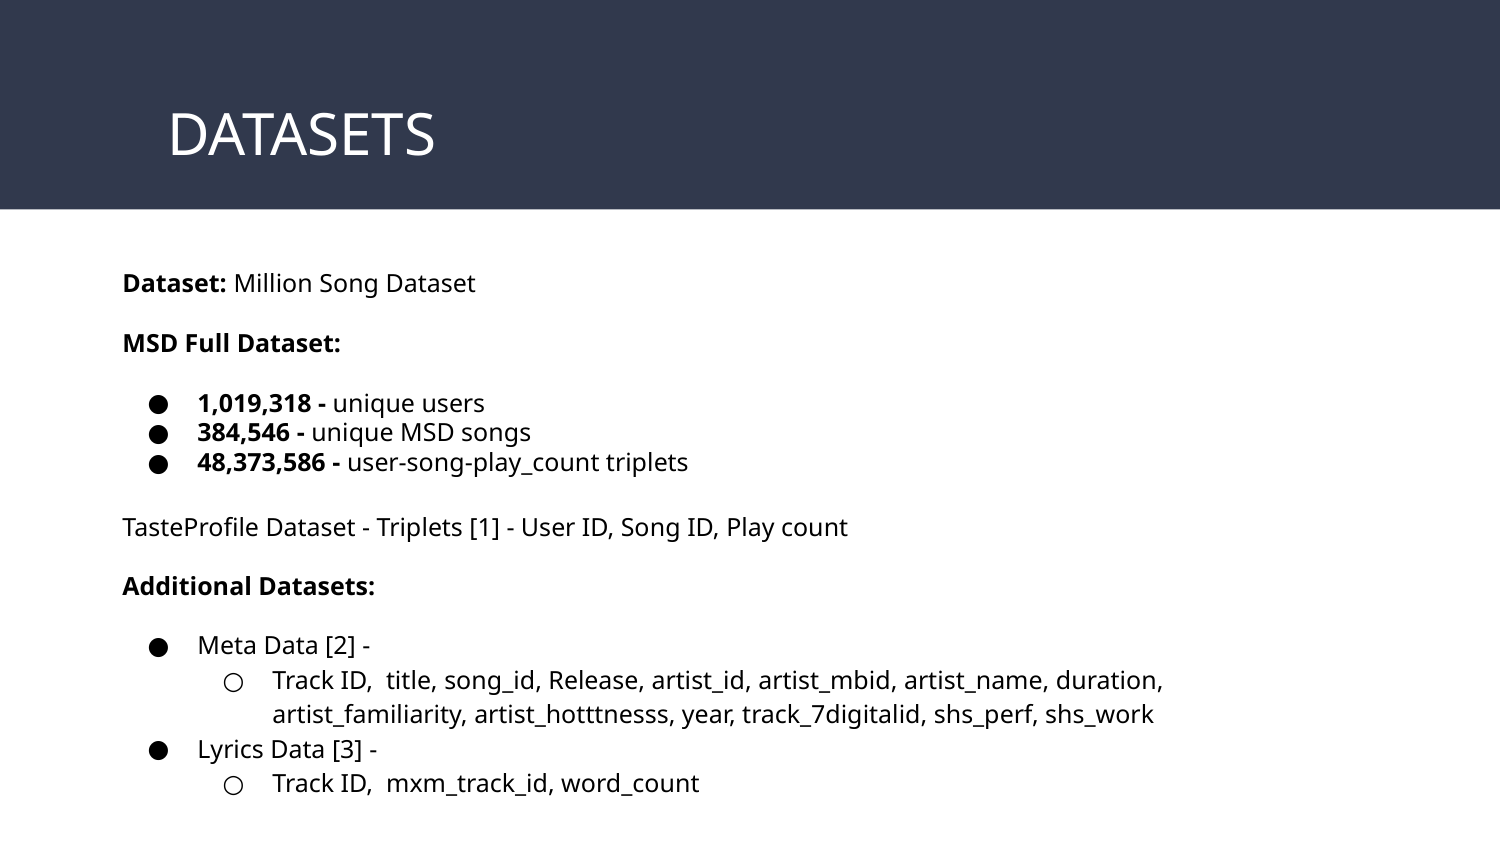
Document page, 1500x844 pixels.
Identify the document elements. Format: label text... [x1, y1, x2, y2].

title DATASETS [152, 82, 1449, 185]
text_box Dataset: Million Song Dataset MSD Full Dataset: 1,019,318 - unique users 384,546 - unique MSD songs 48,373,586 - user-song-play_count triplets TasteProfile Dataset - Triplets [1] - User ID, Song ID, Play count Additional Datasets: Meta Data [2] - Track ID, title, song_id, Release, artist_id, artist_mbid, artist_name, duration, artist_familiarity, artist_hotttnesss, year, track_7digitalid, shs_perf, shs_work Lyrics Data [3] - Track ID, mxm_track_id, word_count [107, 252, 1299, 813]
